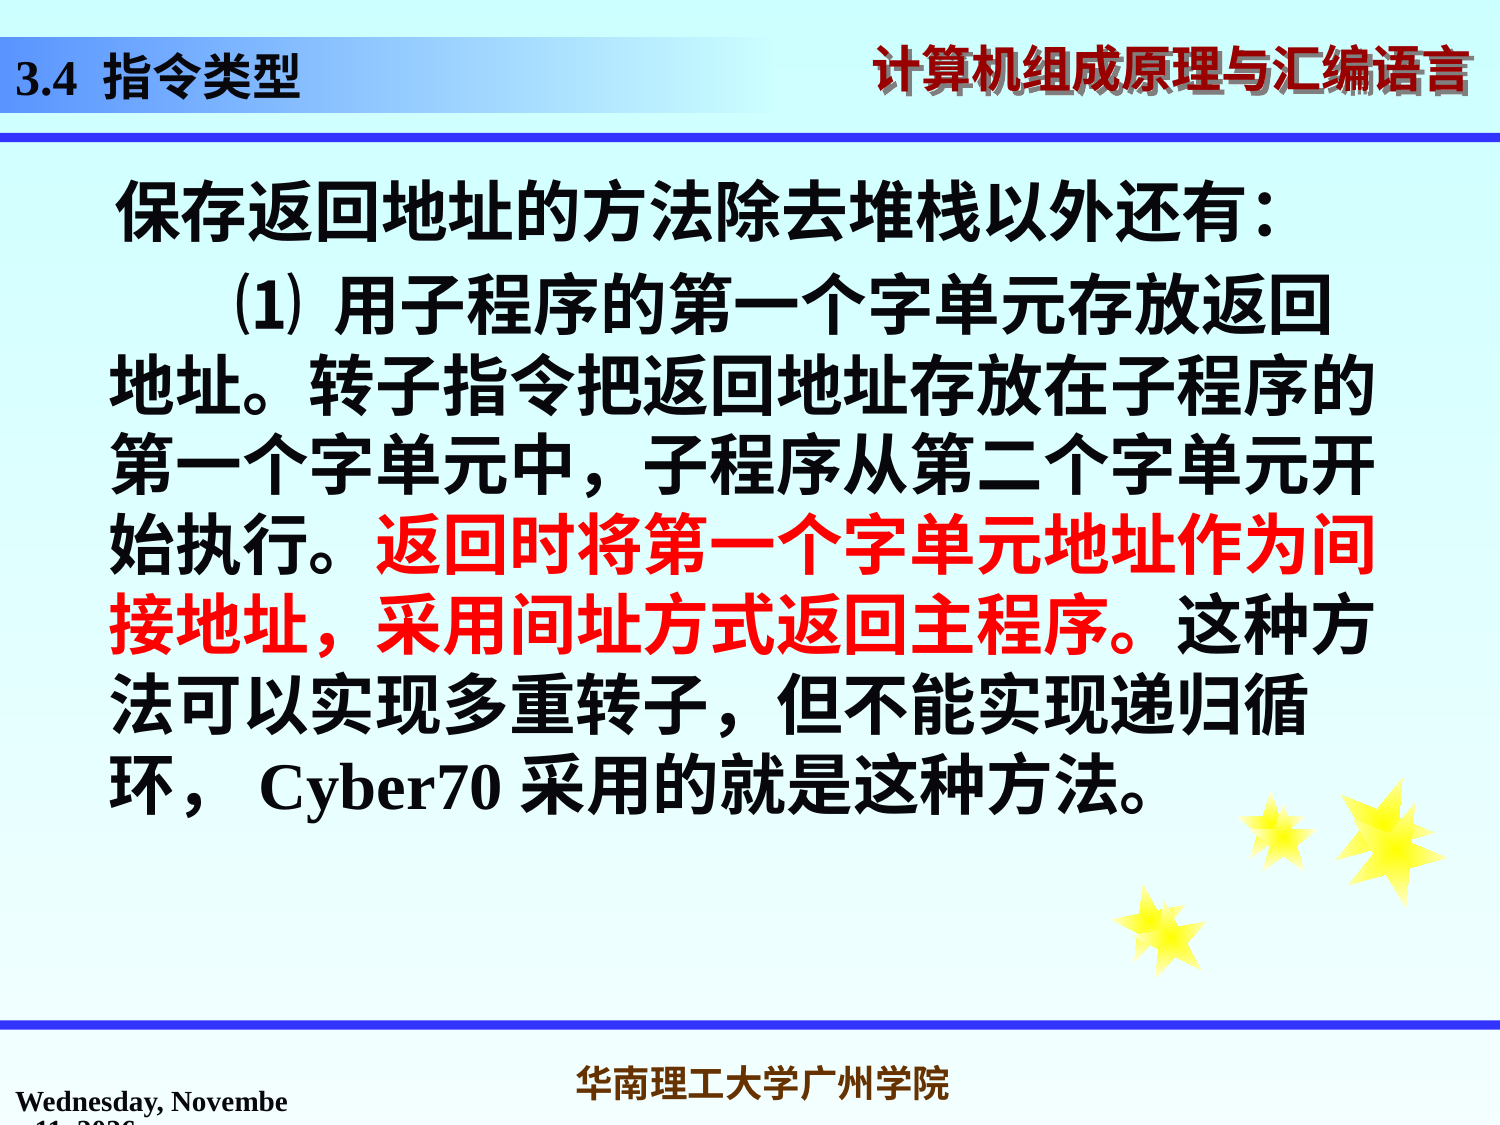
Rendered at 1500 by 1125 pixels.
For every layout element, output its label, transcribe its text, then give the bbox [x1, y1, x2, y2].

footer 华南理工大学广州学院 [525, 1050, 1000, 1125]
title 3.4 指令类型 [0, 37, 774, 113]
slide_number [0, 1050, 313, 1125]
list 保存返回地址的方法除去堆栈以外还有： ⑴ 用子程序的第一个字单元存放返回地址。转子指令把返回地址存放在子程序的第一个字单元中，子程序从第二个字单元开始执行。返回时将第一个字单元地址作为间接地址，采用间址方式返回主程序。这种方法可以实现多重转子，但不能实现递归循环，Cyber70采用的就是这种方法。 [37, 162, 1413, 991]
